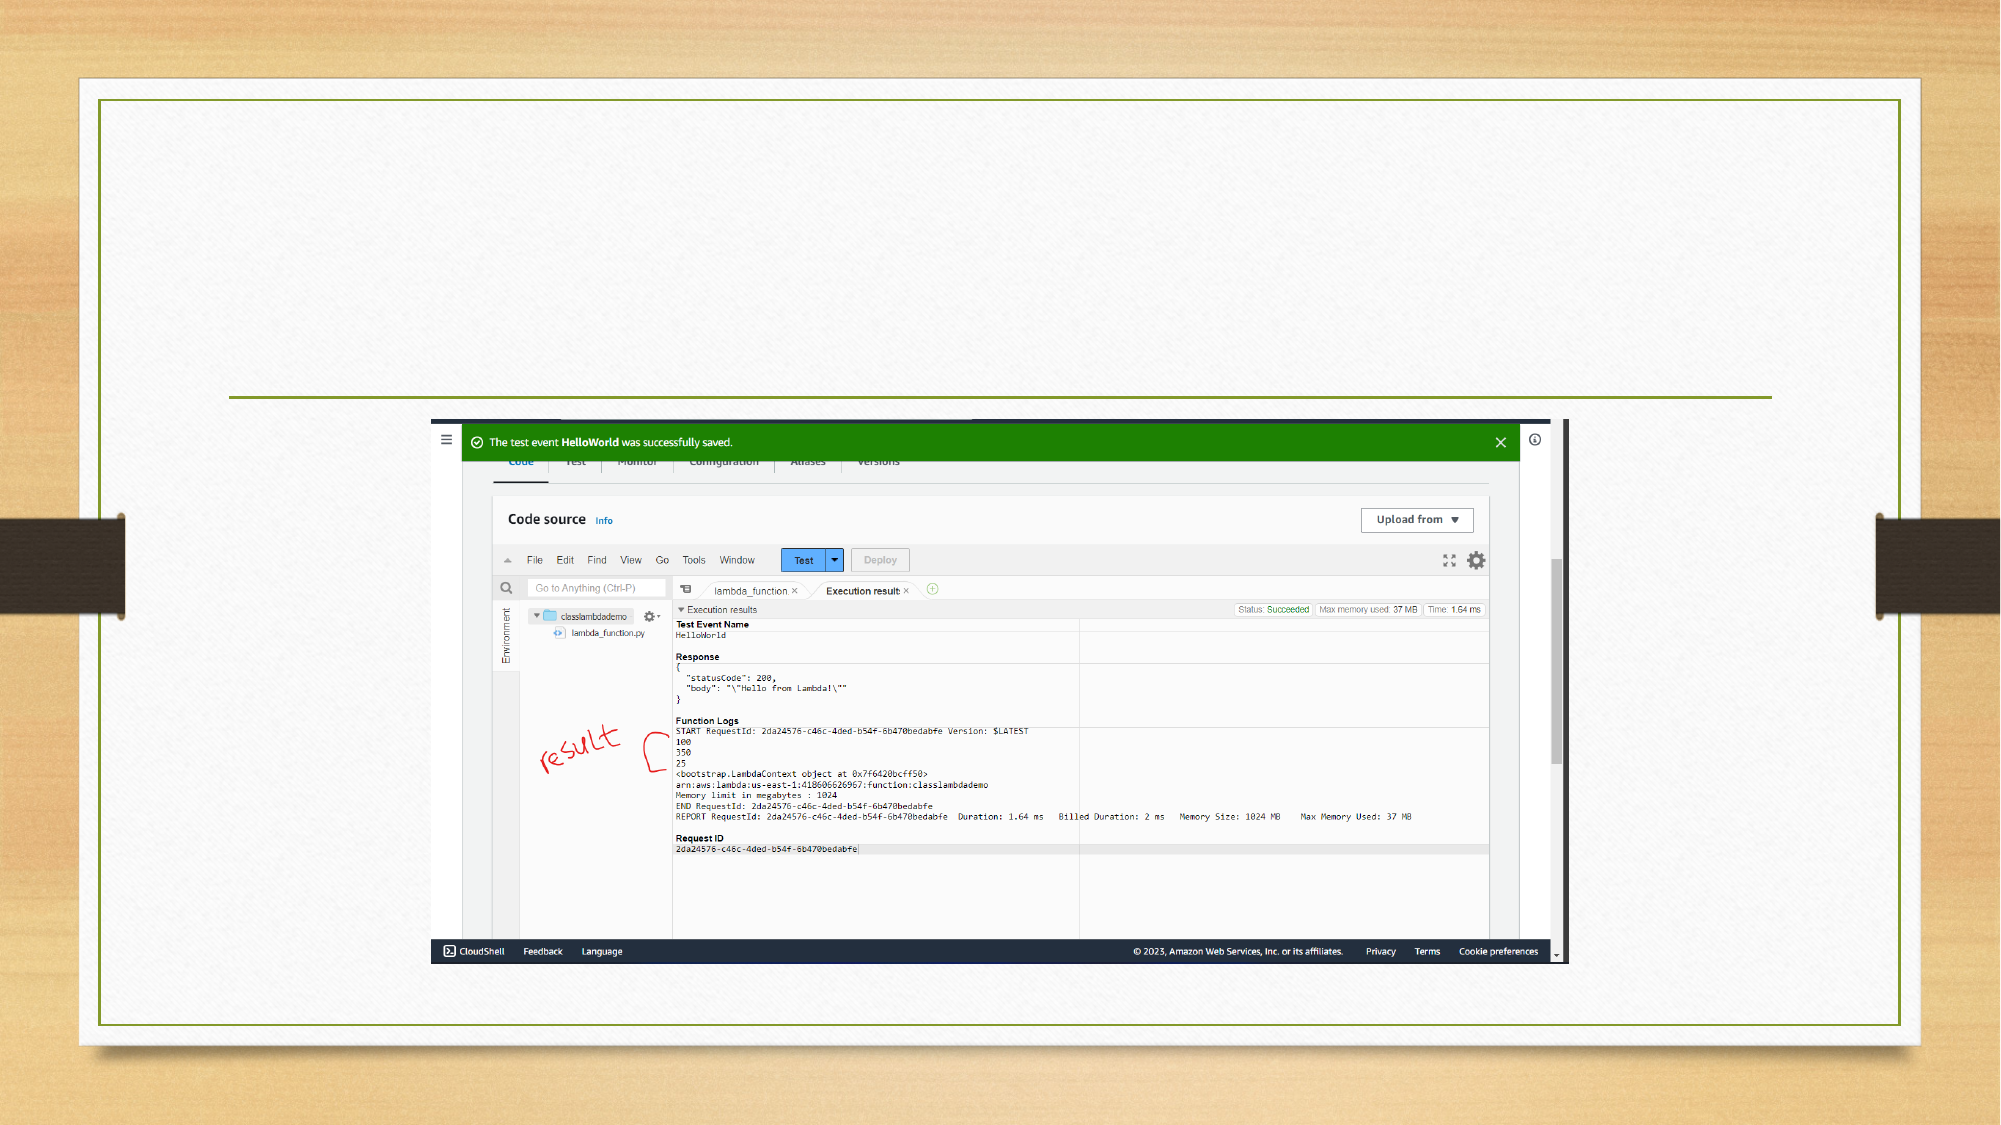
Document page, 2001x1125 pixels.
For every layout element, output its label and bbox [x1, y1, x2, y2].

picture [0, 0, 2001, 1125]
list [431, 419, 1569, 964]
